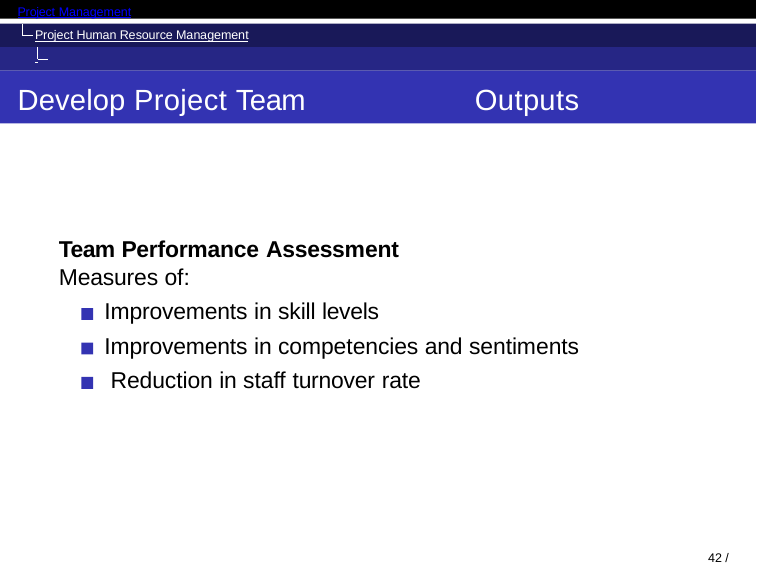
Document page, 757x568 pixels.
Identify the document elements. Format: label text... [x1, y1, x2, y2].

slide_number 41 / 71 [701, 548, 746, 568]
text_box [253, 23, 756, 47]
text_box Team Performance Assessment Measures of: Improvements in skill levels Improvements in competencies and sentiments Reduction in staff turnover rate [56, 232, 581, 393]
text_box [0, 70, 756, 124]
text_box [0, 23, 33, 47]
text_box Develop Project Team [17, 78, 311, 116]
text_box Outputs [474, 78, 582, 116]
text_box Project Management [0, 0, 756, 19]
text_box [0, 47, 756, 70]
text_box Project Human Resource Management HR Planning [33, 16, 253, 66]
